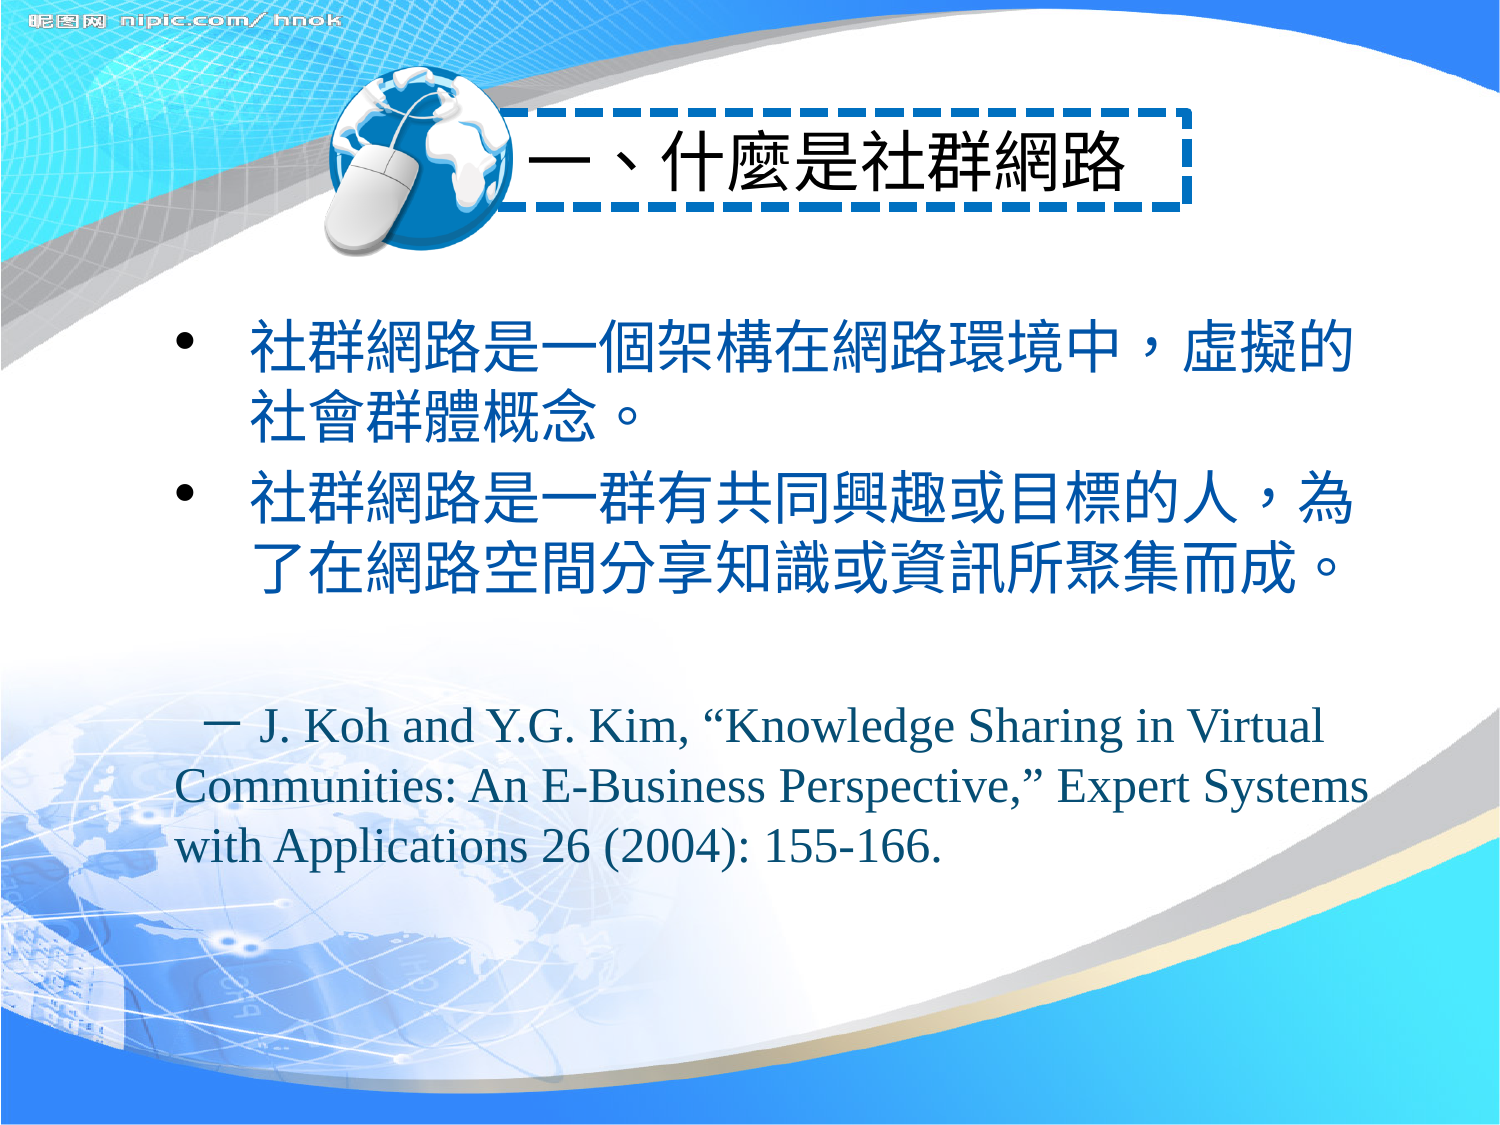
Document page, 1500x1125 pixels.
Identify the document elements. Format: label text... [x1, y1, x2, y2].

title [100, 42, 1376, 284]
subtitle 社群網路是一個架構在網路環境中，虛擬的社會群體概念。 社群網路是一群有共同興趣或目標的人，為了在網路空間分享知識或資訊所聚集而成。 －J. Koh and Y.G. Kim, “Knowledge Sharing in Virtual Communities: An E-Business Perspective,” Expert Systems with Applications 26 (2004): 155-166. [159, 302, 1388, 1047]
picture [324, 66, 513, 257]
text_box 一、什麼是社群網路 [513, 110, 1189, 209]
